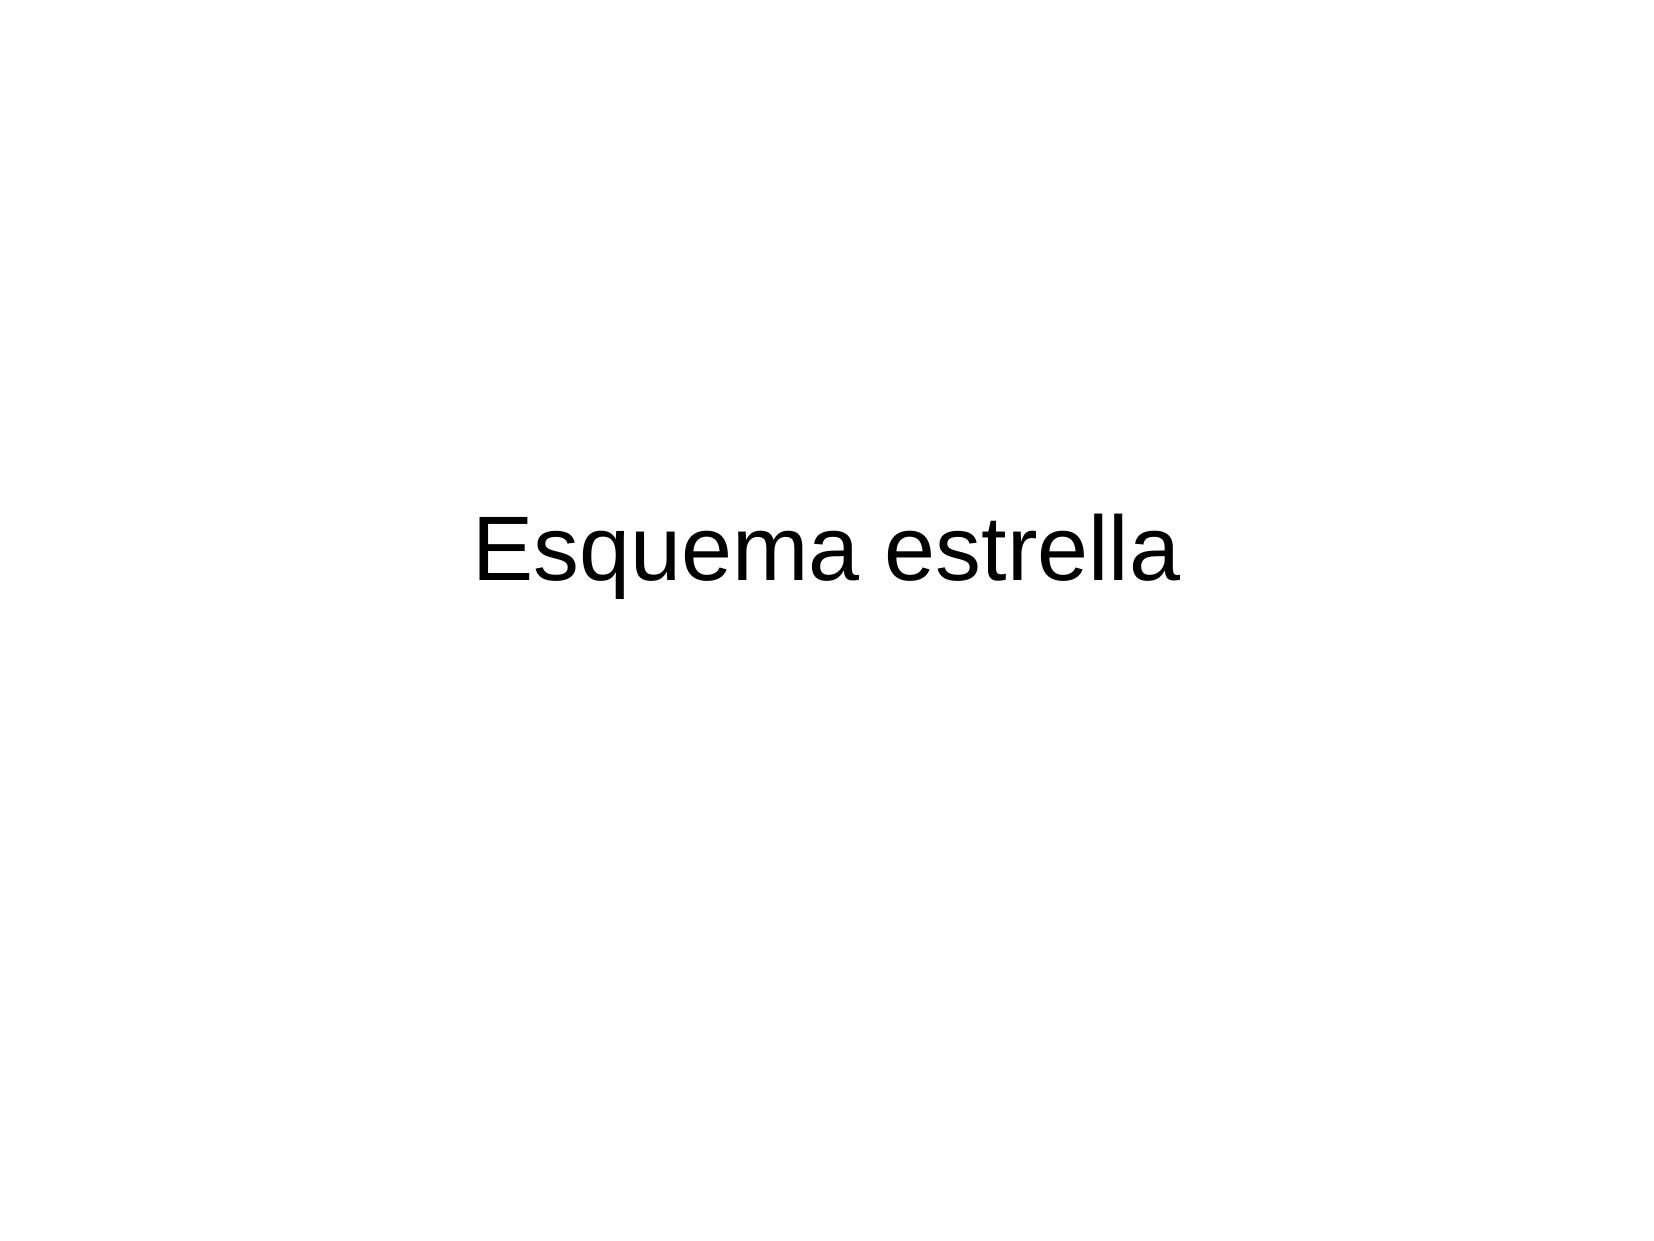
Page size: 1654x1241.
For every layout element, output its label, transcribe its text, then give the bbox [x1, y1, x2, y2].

title Esquema estrella [299, 440, 1354, 648]
